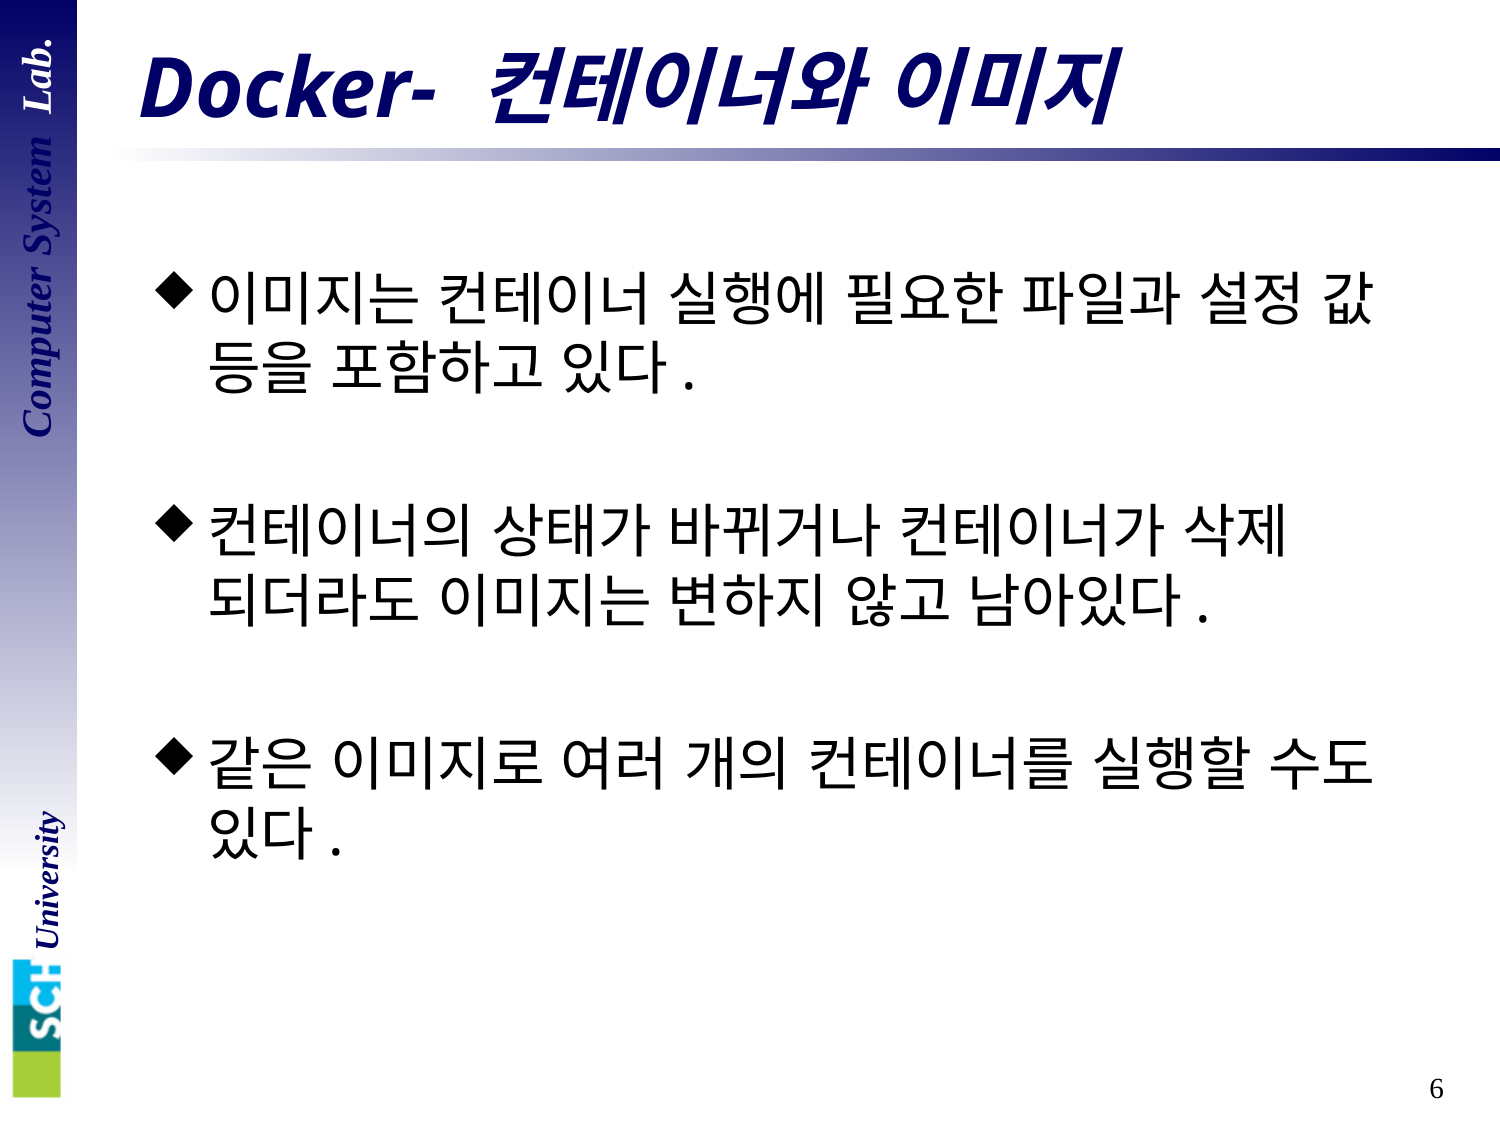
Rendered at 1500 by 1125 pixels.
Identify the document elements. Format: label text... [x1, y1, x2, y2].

title Docker- 컨테이너와 이미지 [123, 25, 1460, 143]
text_box 이미지는 컨테이너 실행에 필요한 파일과 설정 값 등을 포함하고 있다. 컨테이너의 상태가 바뀌거나 컨테이너가 삭제 되더라도 이미지는 변하지 않고 남아있다. 같은 이미지로 여러 개의 컨테이너를 실행할 수도 있다. [135, 172, 1447, 1038]
picture [5, 952, 69, 1104]
text_box [277, 97, 1500, 173]
